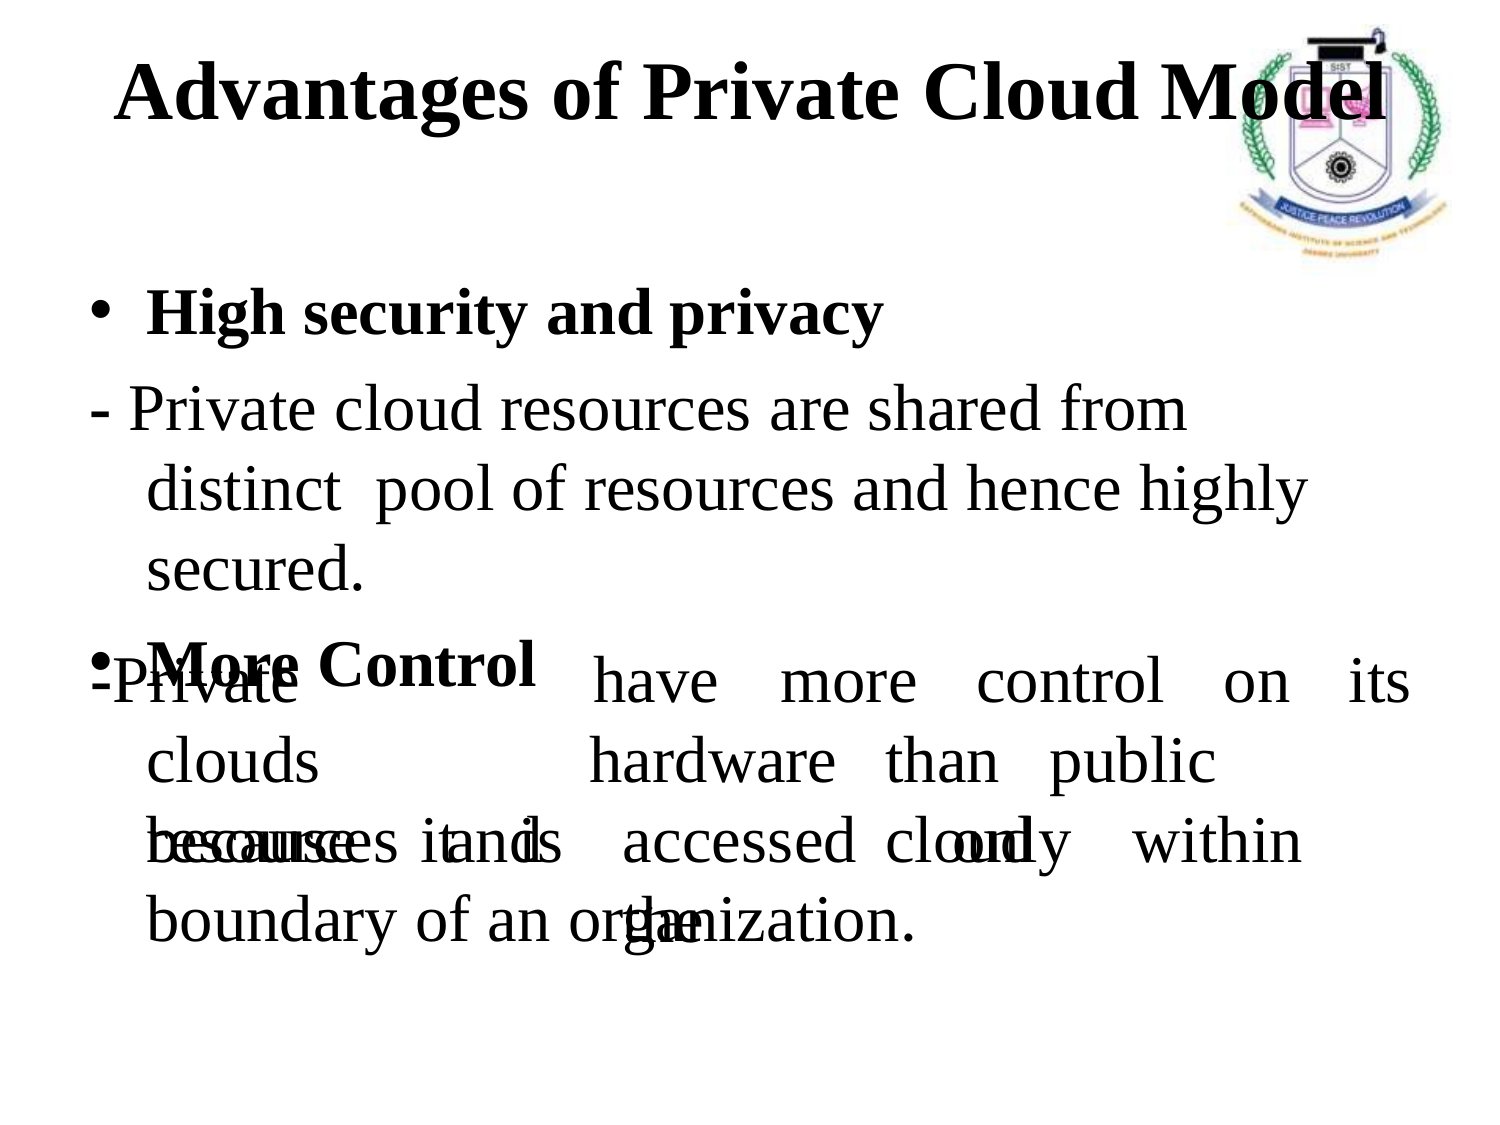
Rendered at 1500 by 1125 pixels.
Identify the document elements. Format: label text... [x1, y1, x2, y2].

text_box have more control on its [591, 634, 1412, 714]
title Advantages of Private Cloud Model [111, 33, 1389, 224]
text_box because it is [144, 794, 564, 872]
picture [1226, 24, 1452, 276]
text_box boundary of an organization. [144, 872, 919, 955]
text_box hardware accessed only within the [587, 714, 1413, 956]
text_box High security and privacy - Private cloud resources are shared from distinct pool of resources and hence highly secured. More Control [87, 249, 1401, 700]
text_box -Private clouds resources and [87, 634, 544, 876]
